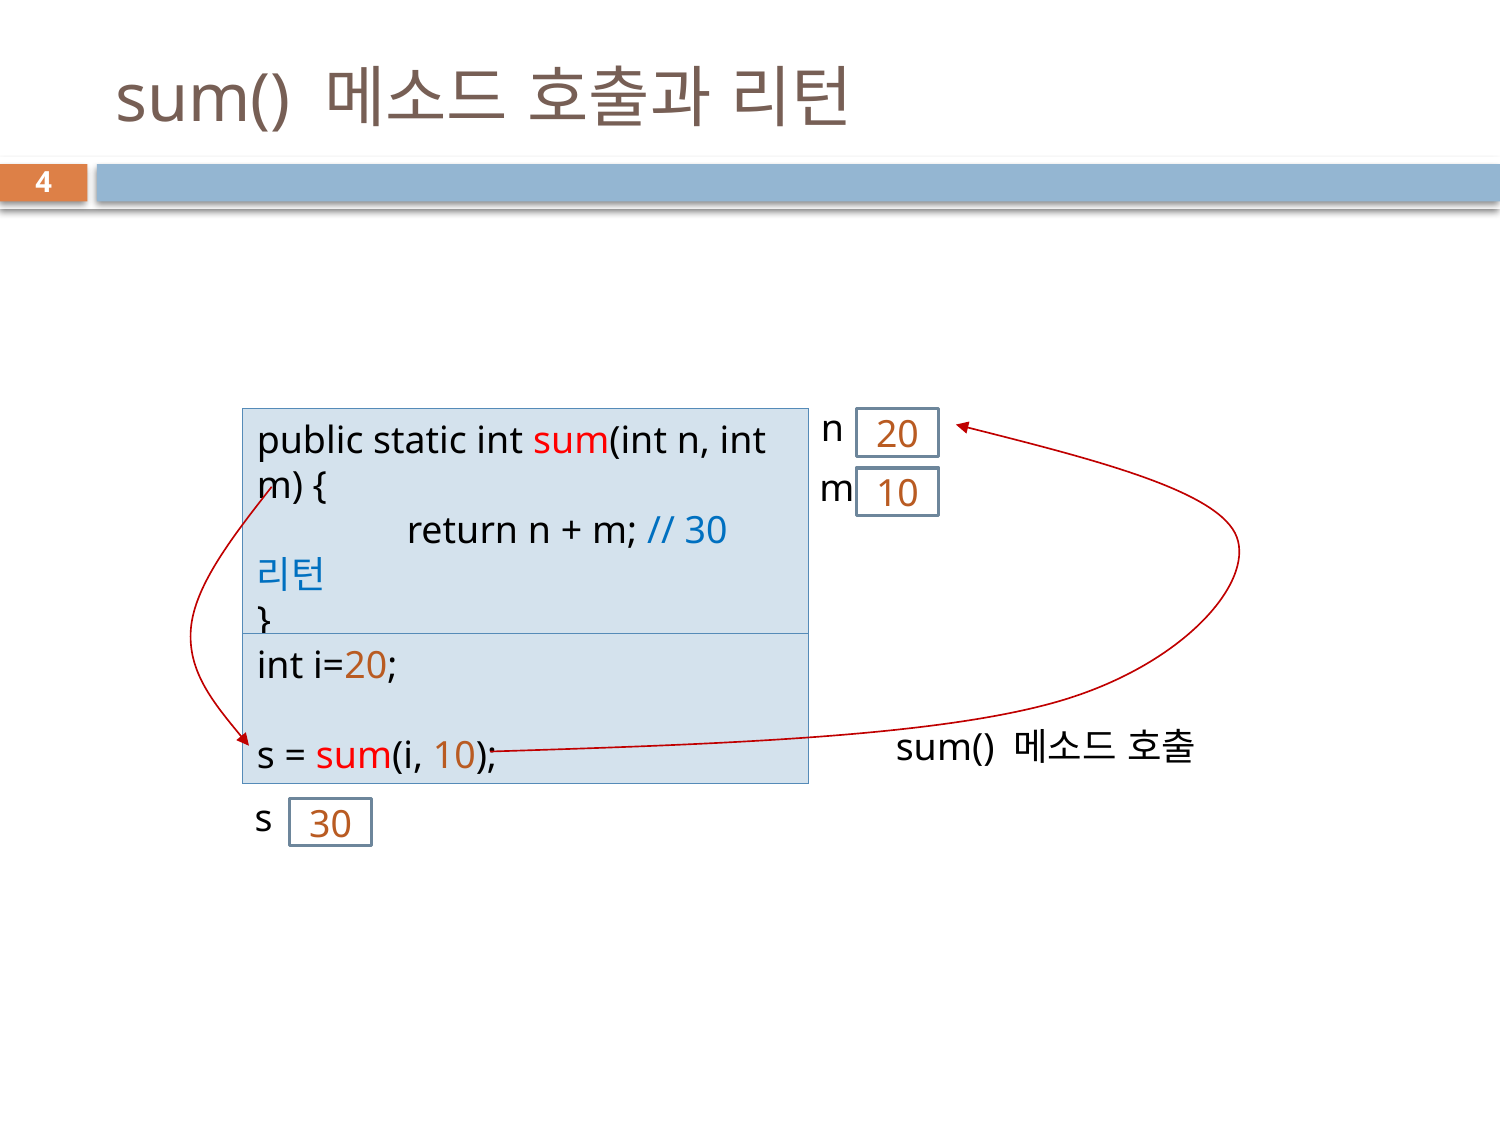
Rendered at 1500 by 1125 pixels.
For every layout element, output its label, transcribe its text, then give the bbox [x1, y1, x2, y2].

text_box [189, 486, 273, 746]
text_box [490, 421, 1241, 753]
text_box int i=20; s = sum(i, 10); [242, 633, 809, 784]
text_box n [806, 397, 859, 456]
text_box 30 [288, 797, 373, 847]
text_box s [239, 786, 288, 847]
title sum() 메소드 호출과 리턴 [100, 37, 1438, 153]
text_box m [804, 456, 870, 516]
text_box public static int sum(int n, int m) { return n + m; // 30 리턴 } [242, 408, 809, 633]
text_box 20 [855, 407, 940, 458]
text_box sum() 메소드 호출 [881, 715, 1212, 776]
slide_number 4 [0, 162, 88, 203]
text_box 10 [855, 466, 895, 494]
